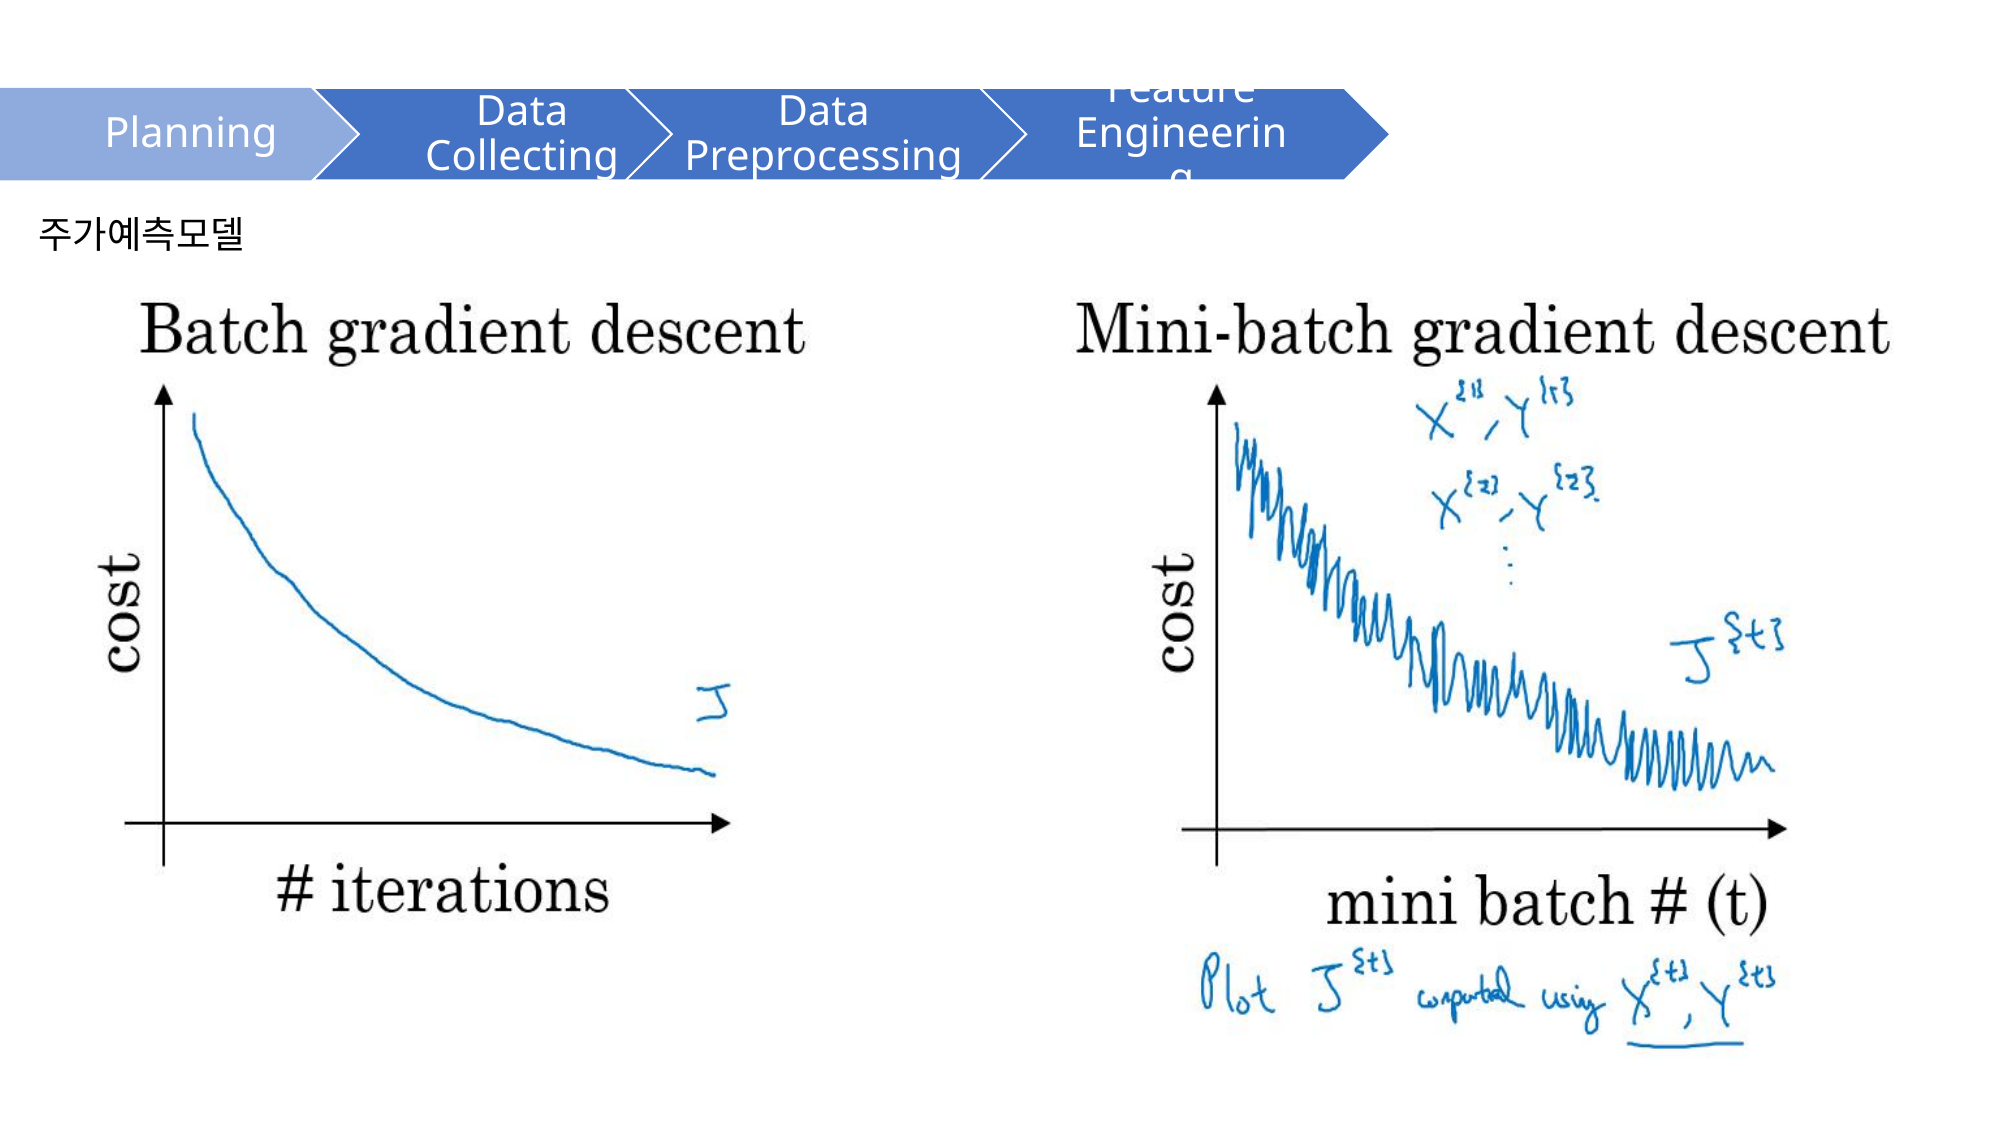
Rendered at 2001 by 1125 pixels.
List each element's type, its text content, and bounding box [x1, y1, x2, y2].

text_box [979, 87, 1391, 181]
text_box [312, 87, 625, 181]
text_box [625, 87, 979, 181]
text_box 주가예측모델 [23, 203, 364, 263]
picture [61, 286, 1899, 1064]
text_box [0, 87, 312, 181]
